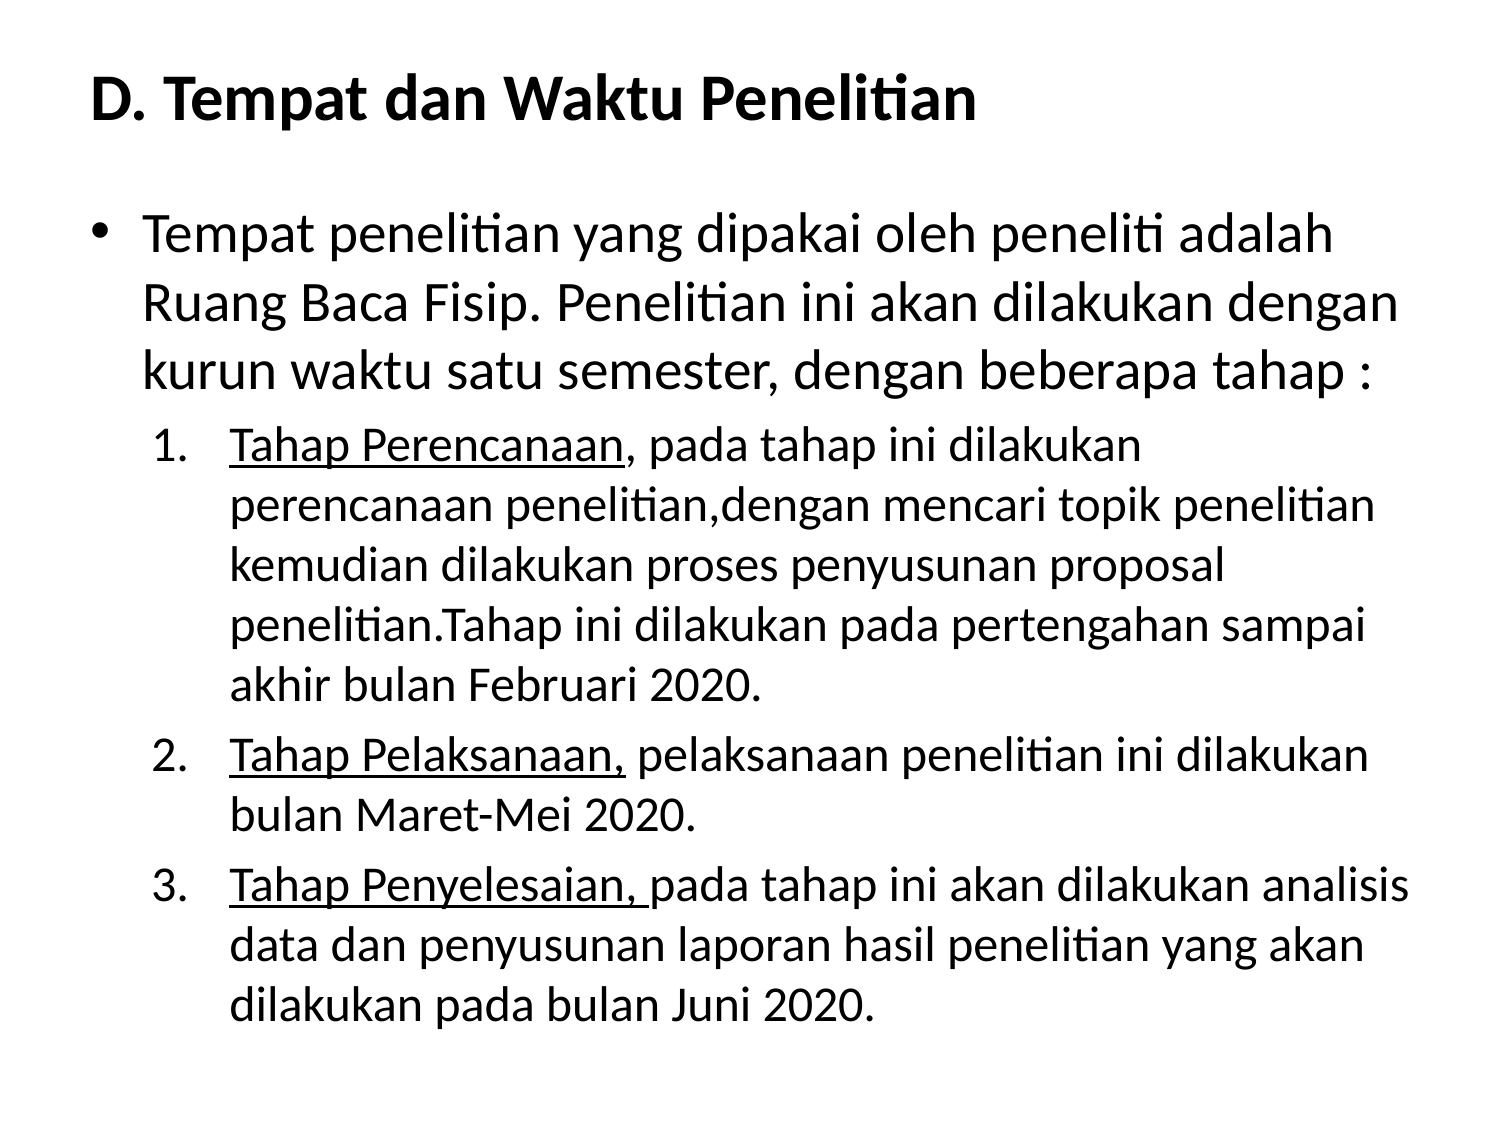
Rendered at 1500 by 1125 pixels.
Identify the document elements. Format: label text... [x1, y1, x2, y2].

list Tempat penelitian yang dipakai oleh peneliti adalah Ruang Baca Fisip. Penelitian ini akan dilakukan dengan kurun waktu satu semester, dengan beberapa tahap : Tahap Perencanaan, pada tahap ini dilakukan perencanaan penelitian,dengan mencari topik penelitian kemudian dilakukan proses penyusunan proposal penelitian.Tahap ini dilakukan pada pertengahan sampai akhir bulan Februari 2020. Tahap Pelaksanaan, pelaksanaan penelitian ini dilakukan bulan Maret-Mei 2020. Tahap Penyelesaian, pada tahap ini akan dilakukan analisis data dan penyusunan laporan hasil penelitian yang akan dilakukan pada bulan Juni 2020. [75, 187, 1425, 1075]
title D. Tempat dan Waktu Penelitian [75, 24, 1425, 163]
